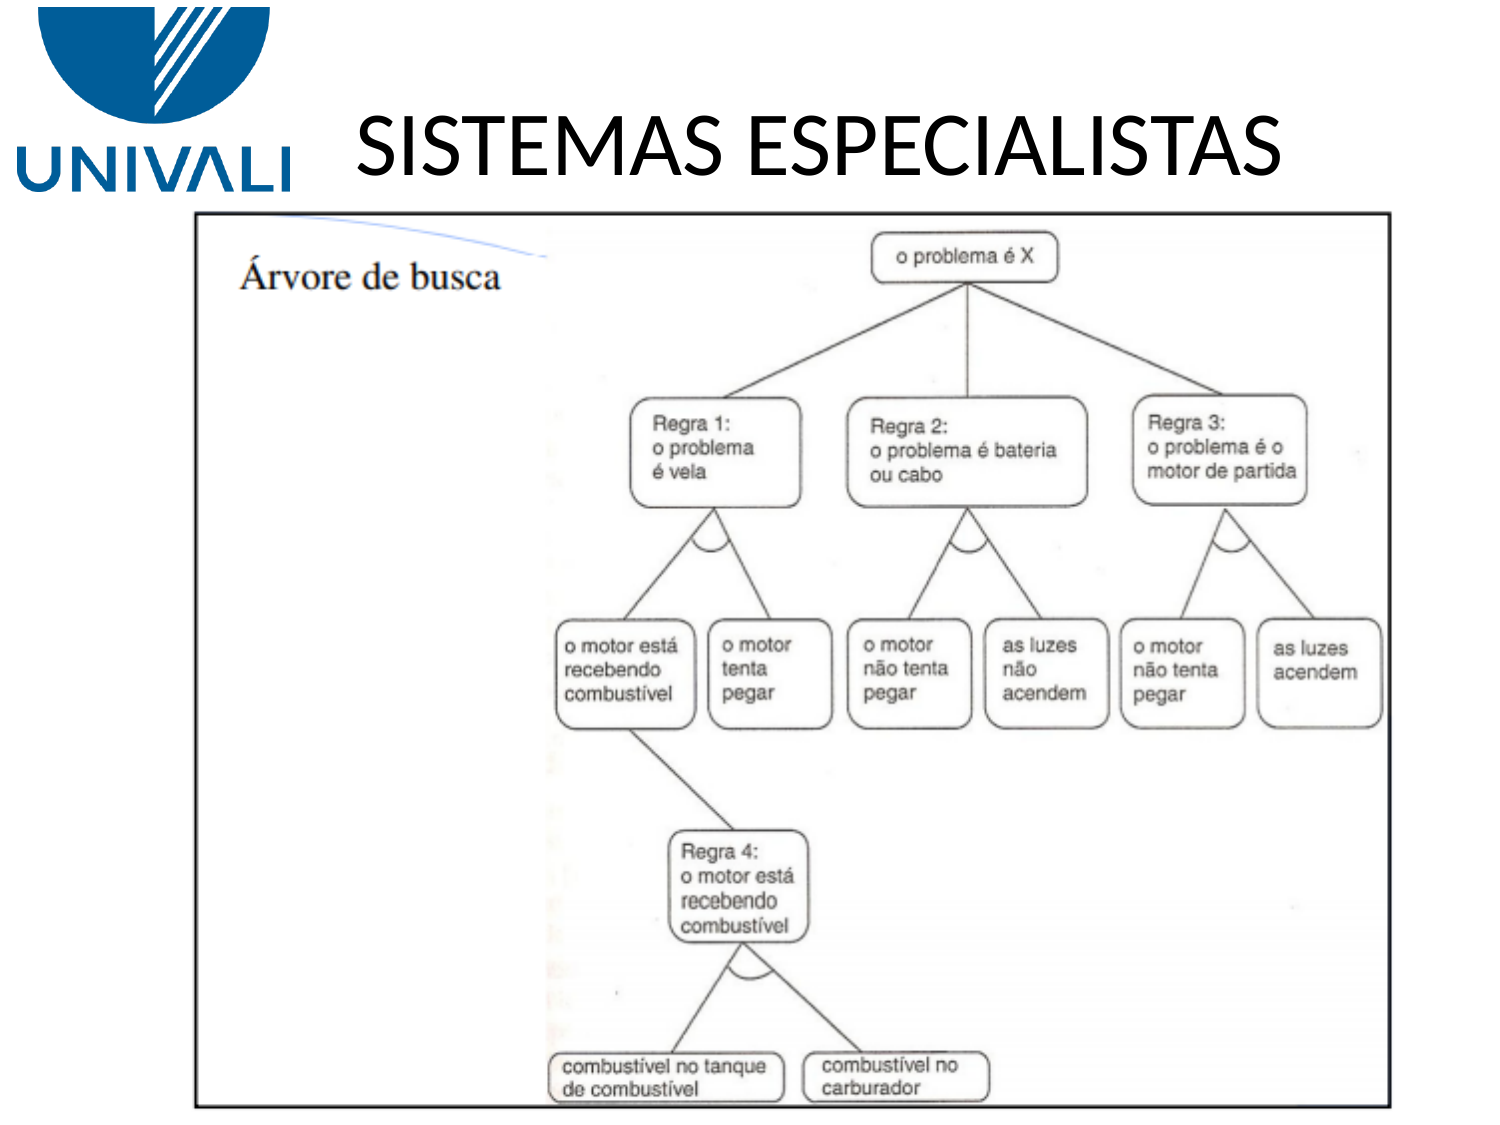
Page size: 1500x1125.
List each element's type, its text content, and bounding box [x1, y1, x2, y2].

title SISTEMAS ESPECIALISTAS [294, 45, 1459, 233]
picture [17, 7, 1412, 1125]
